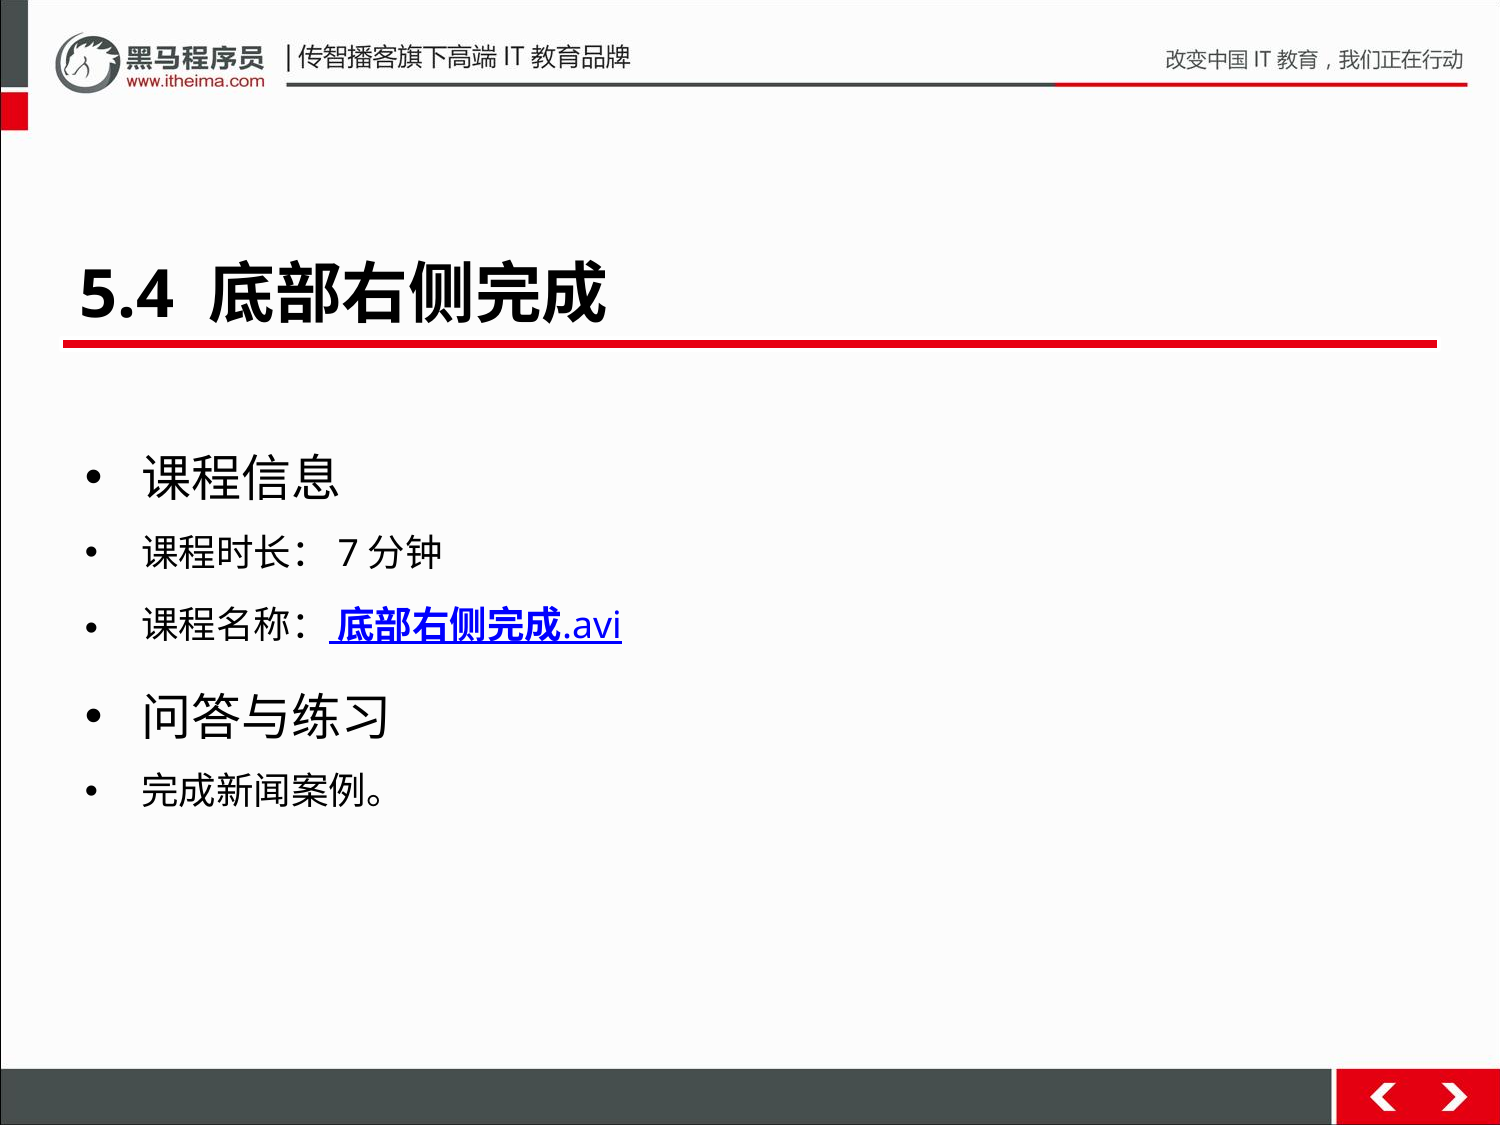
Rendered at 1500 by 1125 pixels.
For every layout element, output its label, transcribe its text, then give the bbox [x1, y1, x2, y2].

text_box 5.4 底部右侧完成 [64, 243, 1376, 339]
text_box 课程信息 课程时长：7分钟 课程名称： 底部右侧完成.avi 问答与练习 完成新闻案例。 [69, 408, 1451, 820]
picture [0, 0, 1500, 1125]
